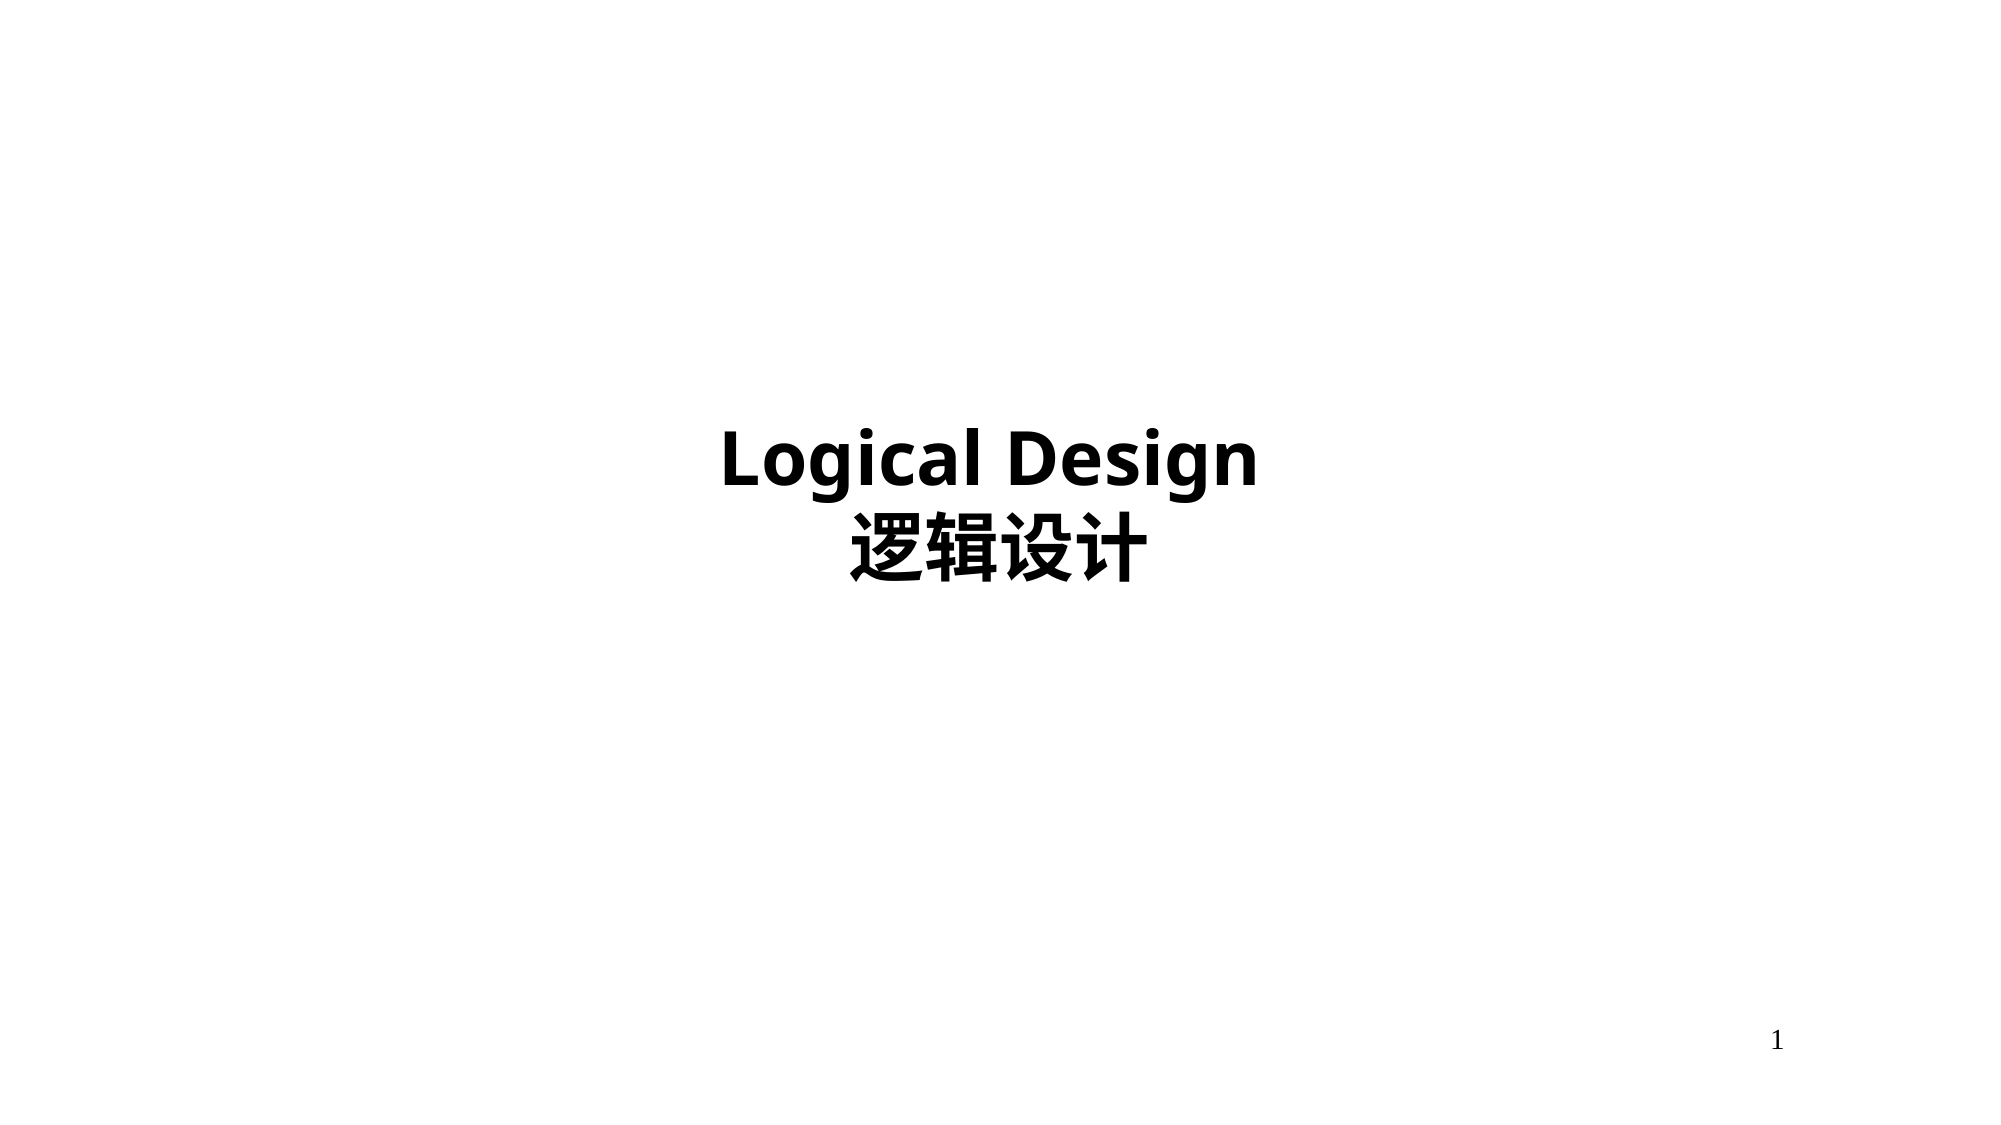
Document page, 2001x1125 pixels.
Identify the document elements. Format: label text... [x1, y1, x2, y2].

title Logical Design 逻辑设计 [362, 350, 1638, 650]
slide_number 1 [1516, 1012, 1801, 1088]
